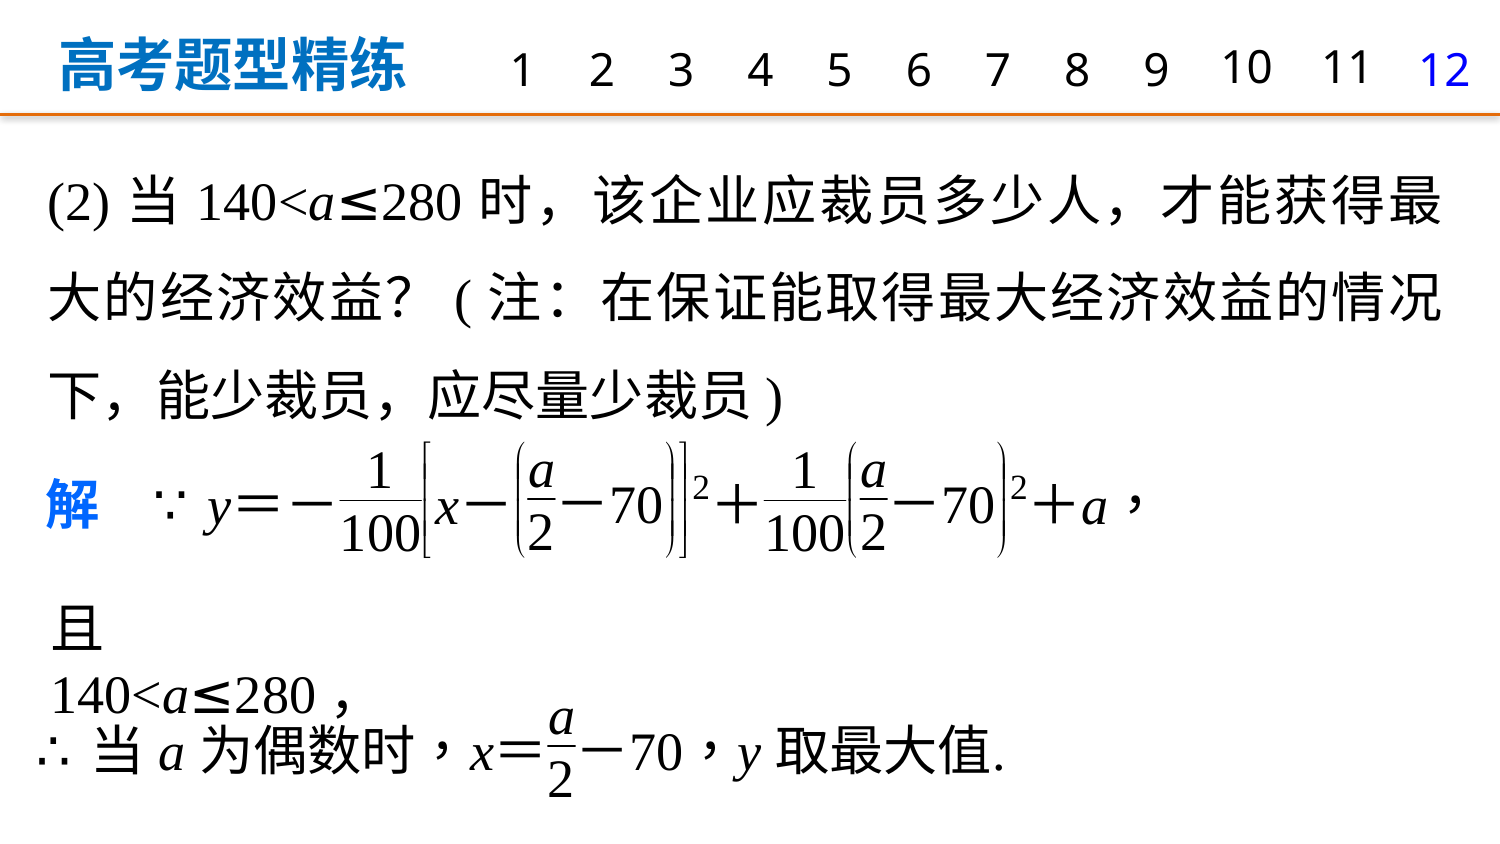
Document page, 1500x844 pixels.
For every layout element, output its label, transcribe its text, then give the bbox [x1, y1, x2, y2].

text_box 10 [1201, 36, 1293, 101]
text_box 11 [1301, 36, 1394, 101]
text_box 6 [884, 36, 954, 106]
text_box 高考题型精练 [43, 20, 423, 105]
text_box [35, 682, 1310, 820]
text_box 3 [646, 36, 716, 106]
text_box 8 [1042, 36, 1113, 106]
text_box 2 [567, 36, 637, 106]
text_box 9 [1121, 36, 1192, 106]
text_box 1 [488, 36, 558, 106]
text_box 4 [725, 36, 796, 106]
text_box (2)当140<a≤280时，该企业应裁员多少人，才能获得最大的经济效益？(注：在保证能取得最大经济效益的情况下，能少裁员，应尽量少裁员) [32, 126, 1458, 434]
text_box 5 [804, 36, 875, 106]
text_box 且140<a≤280， [35, 587, 441, 667]
text_box 7 [963, 36, 1033, 106]
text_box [44, 435, 1318, 573]
text_box 12 [1402, 36, 1486, 106]
